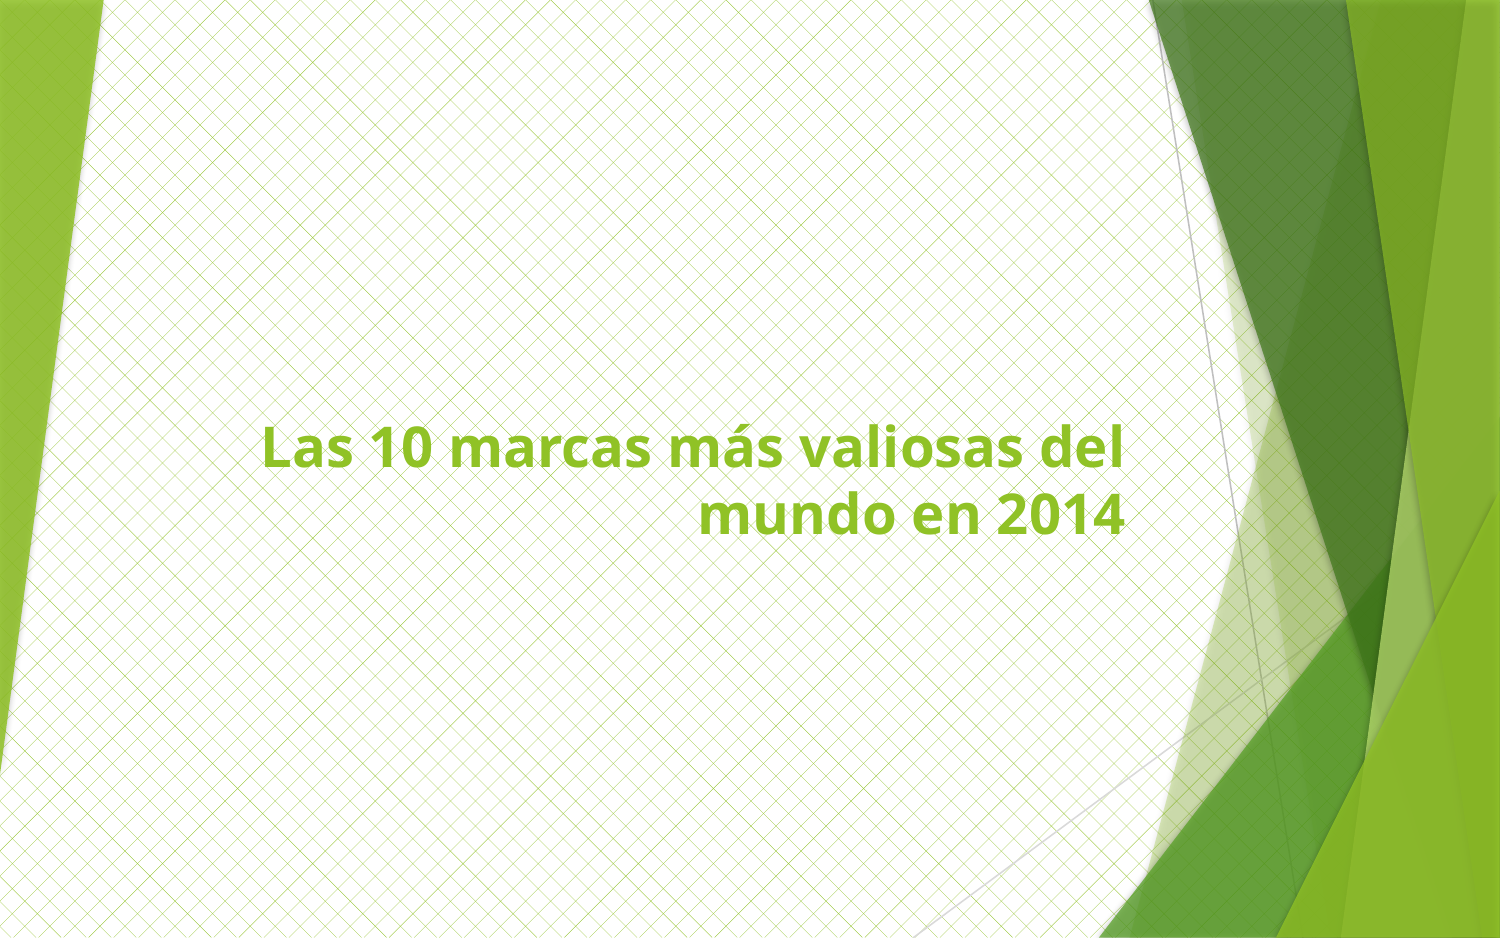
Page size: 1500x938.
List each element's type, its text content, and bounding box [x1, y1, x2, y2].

title Las 10 marcas más valiosas del mundo en 2014 [185, 328, 1141, 554]
